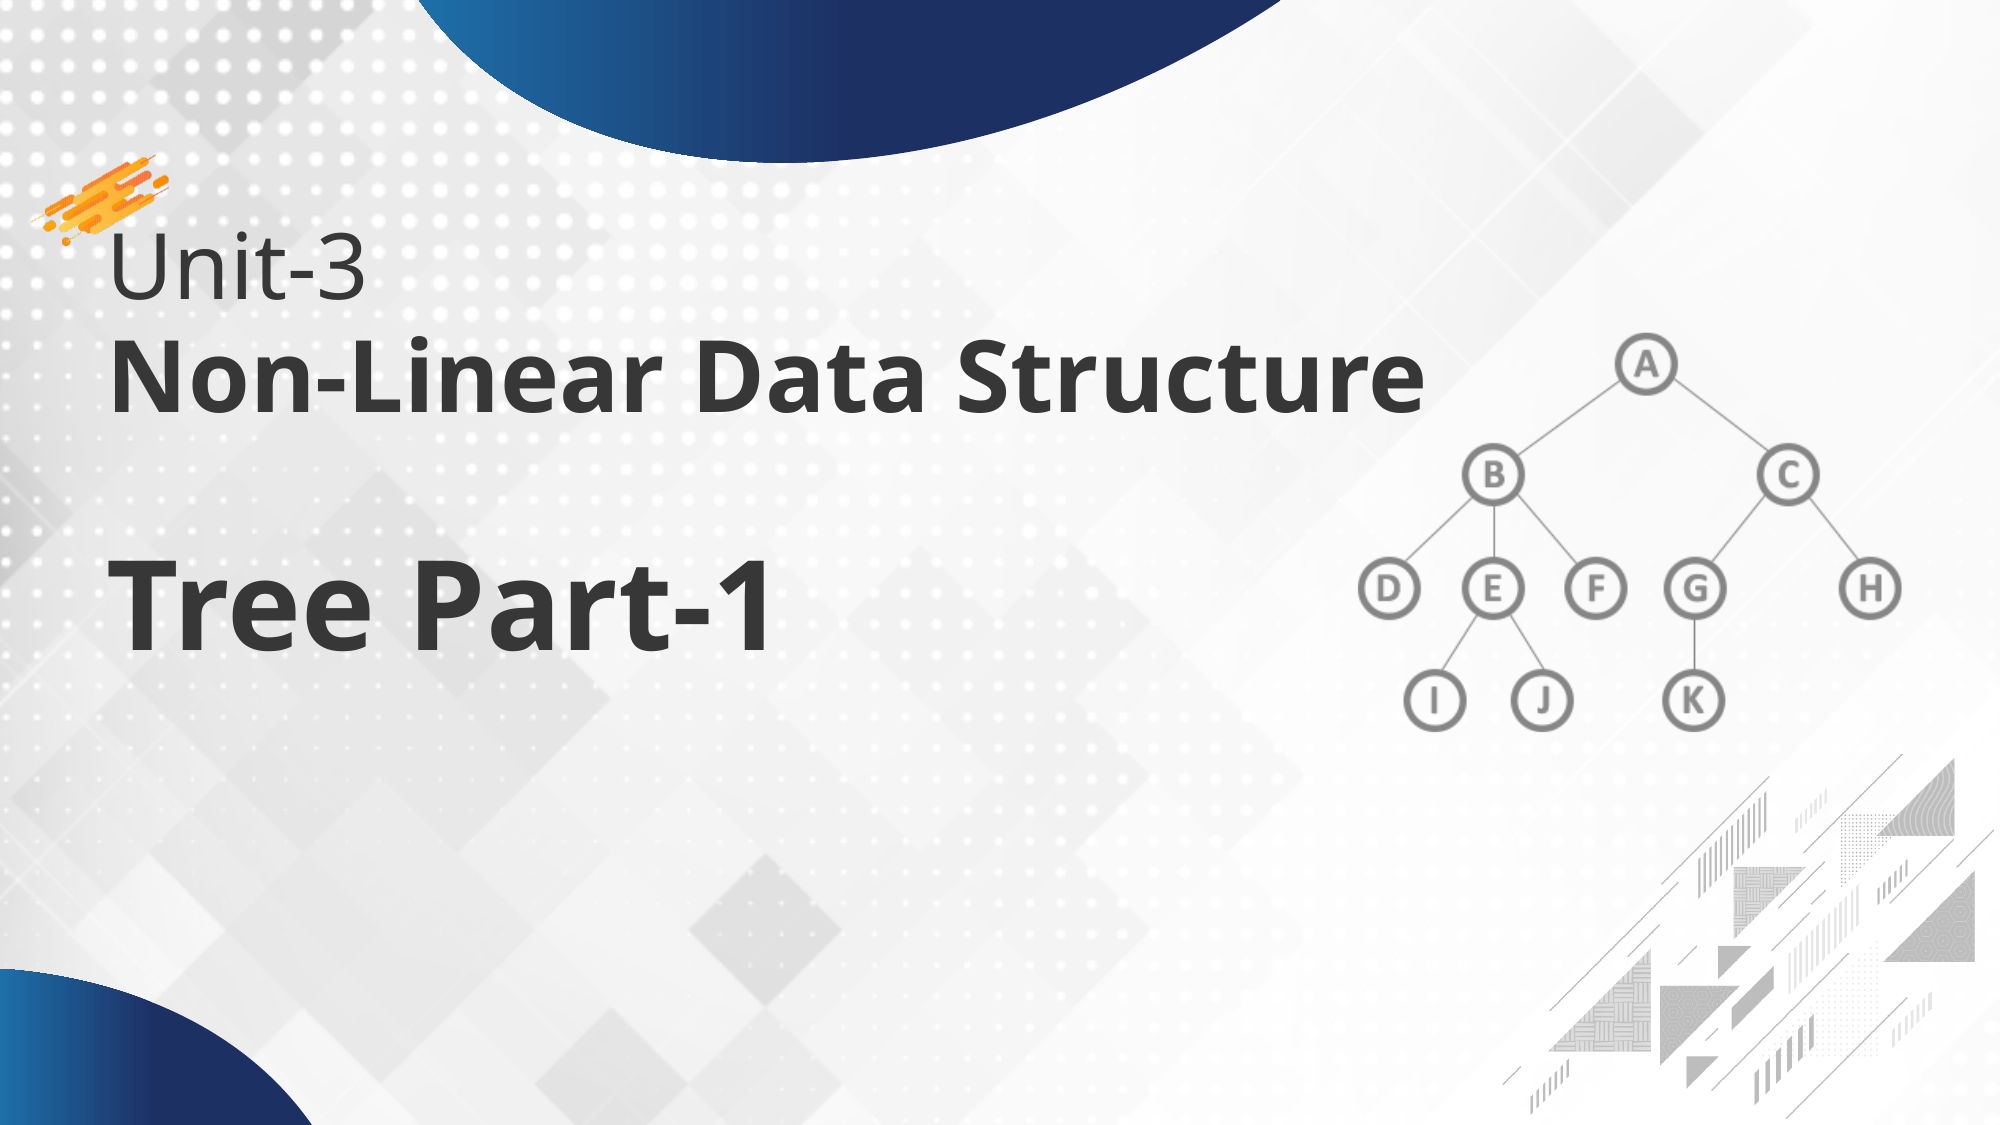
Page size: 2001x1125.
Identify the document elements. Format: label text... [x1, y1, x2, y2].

picture [10, 137, 189, 265]
title Unit-3 Non-Linear Data Structure Tree Part-1 [91, 184, 1469, 605]
